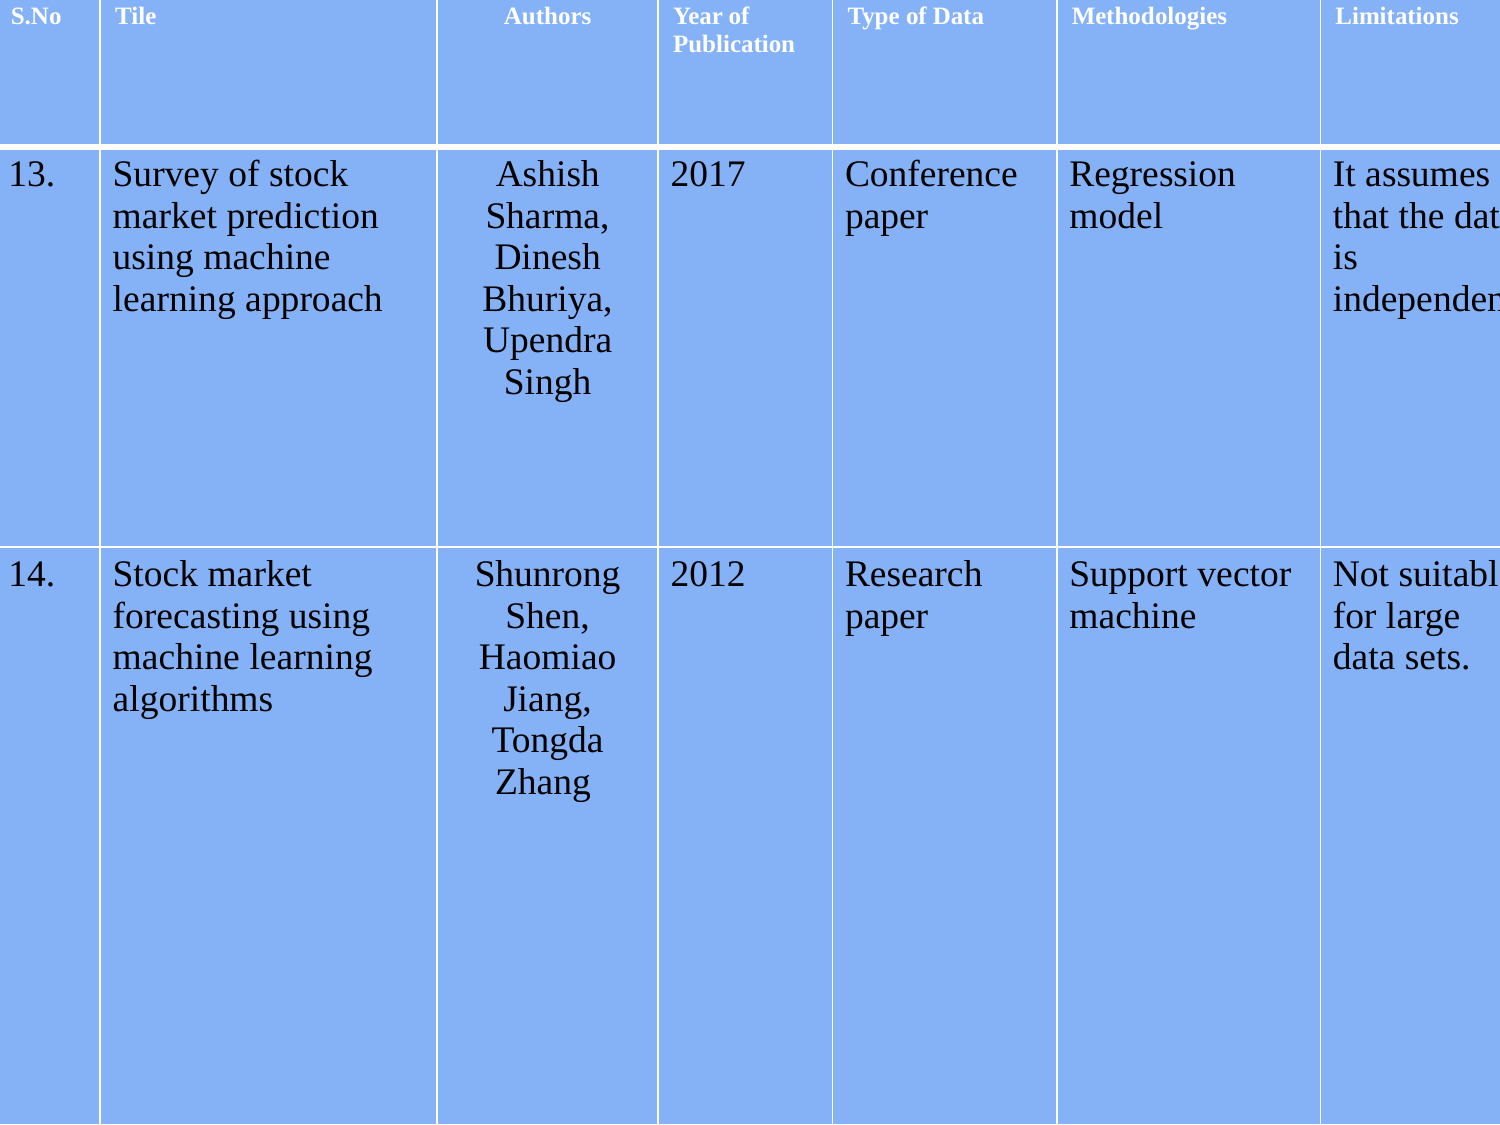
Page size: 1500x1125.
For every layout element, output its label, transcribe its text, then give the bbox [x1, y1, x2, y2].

table_cell It assumes that the data is independent [1321, 150, 1500, 546]
table_cell Ashish Sharma, Dinesh Bhuriya, Upendra Singh [438, 150, 657, 546]
table_header Authors [438, 0, 657, 144]
table_cell Regression model [1058, 150, 1320, 546]
table_cell 2017 [659, 150, 832, 546]
table_header Tile [101, 0, 436, 144]
table_cell 13. [0, 150, 99, 546]
table_header Year of Publication [659, 0, 832, 144]
table_header Methodologies [1058, 0, 1320, 144]
table_cell Conference paper [833, 150, 1056, 546]
table_cell 2012 [659, 548, 832, 1124]
table_header S.No [0, 0, 99, 144]
table_cell Stock market forecasting using machine learning algorithms [101, 548, 436, 1124]
table_header Type of Data [833, 0, 1056, 144]
table_cell Survey of stock market prediction using machine learning approach [101, 150, 436, 546]
table_cell Not suitable for large data sets. [1321, 548, 1500, 1124]
table_cell Support vector machine [1058, 548, 1320, 1124]
table_header Limitations [1321, 0, 1500, 144]
table_cell Research paper [833, 548, 1056, 1124]
table_cell Shunrong Shen, Haomiao Jiang, Tongda Zhang [438, 548, 657, 1124]
table_cell 14. [0, 548, 99, 1124]
